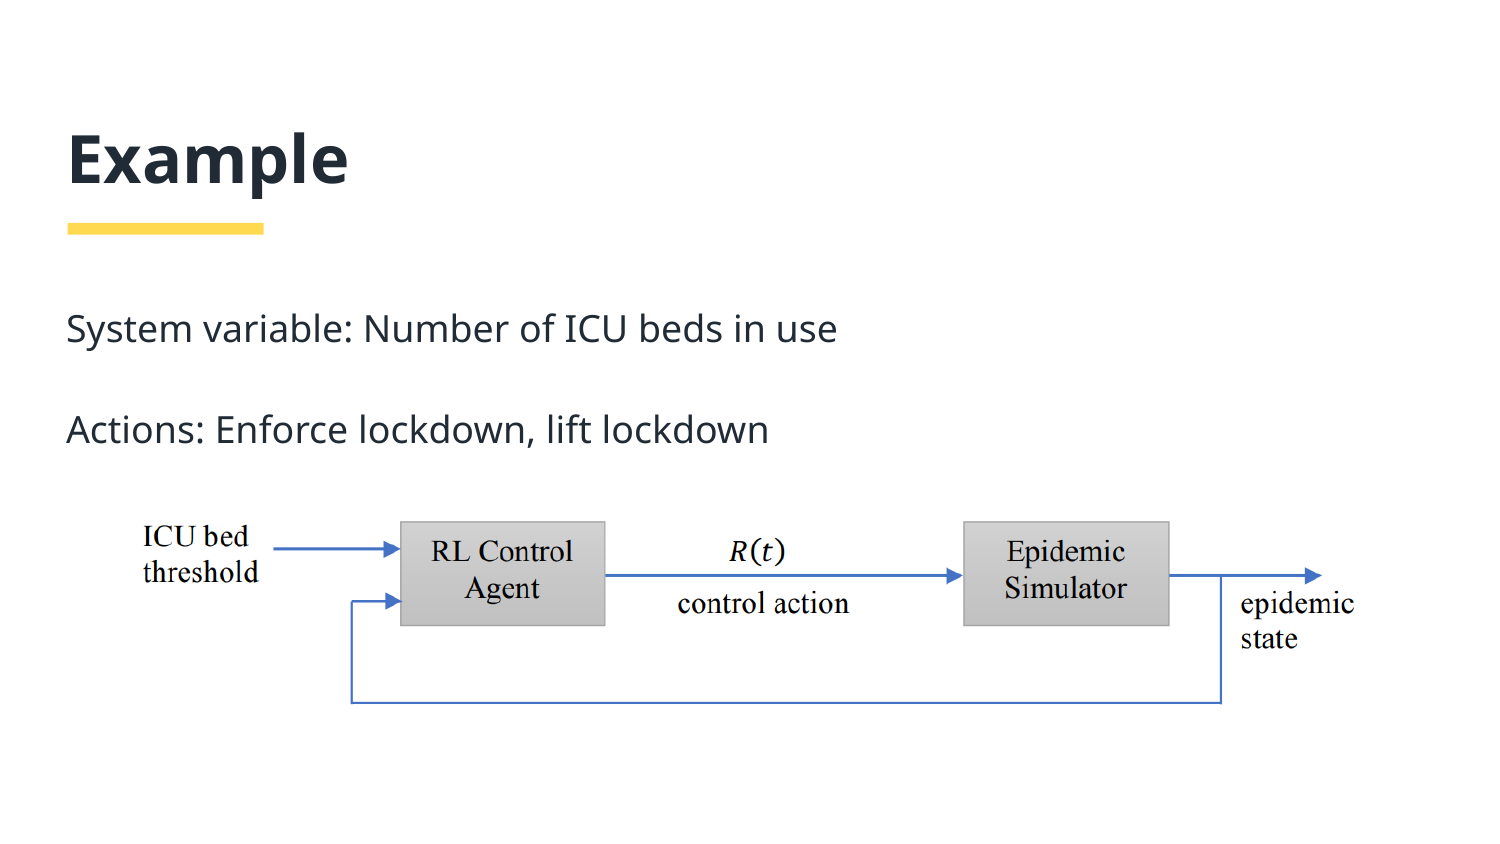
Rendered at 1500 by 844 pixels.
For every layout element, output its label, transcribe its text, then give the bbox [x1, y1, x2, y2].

list System variable: Number of ICU beds in use Actions: Enforce lockdown, lift lockdown [51, 267, 1449, 743]
picture [131, 487, 1369, 733]
title Example [51, 101, 1449, 203]
